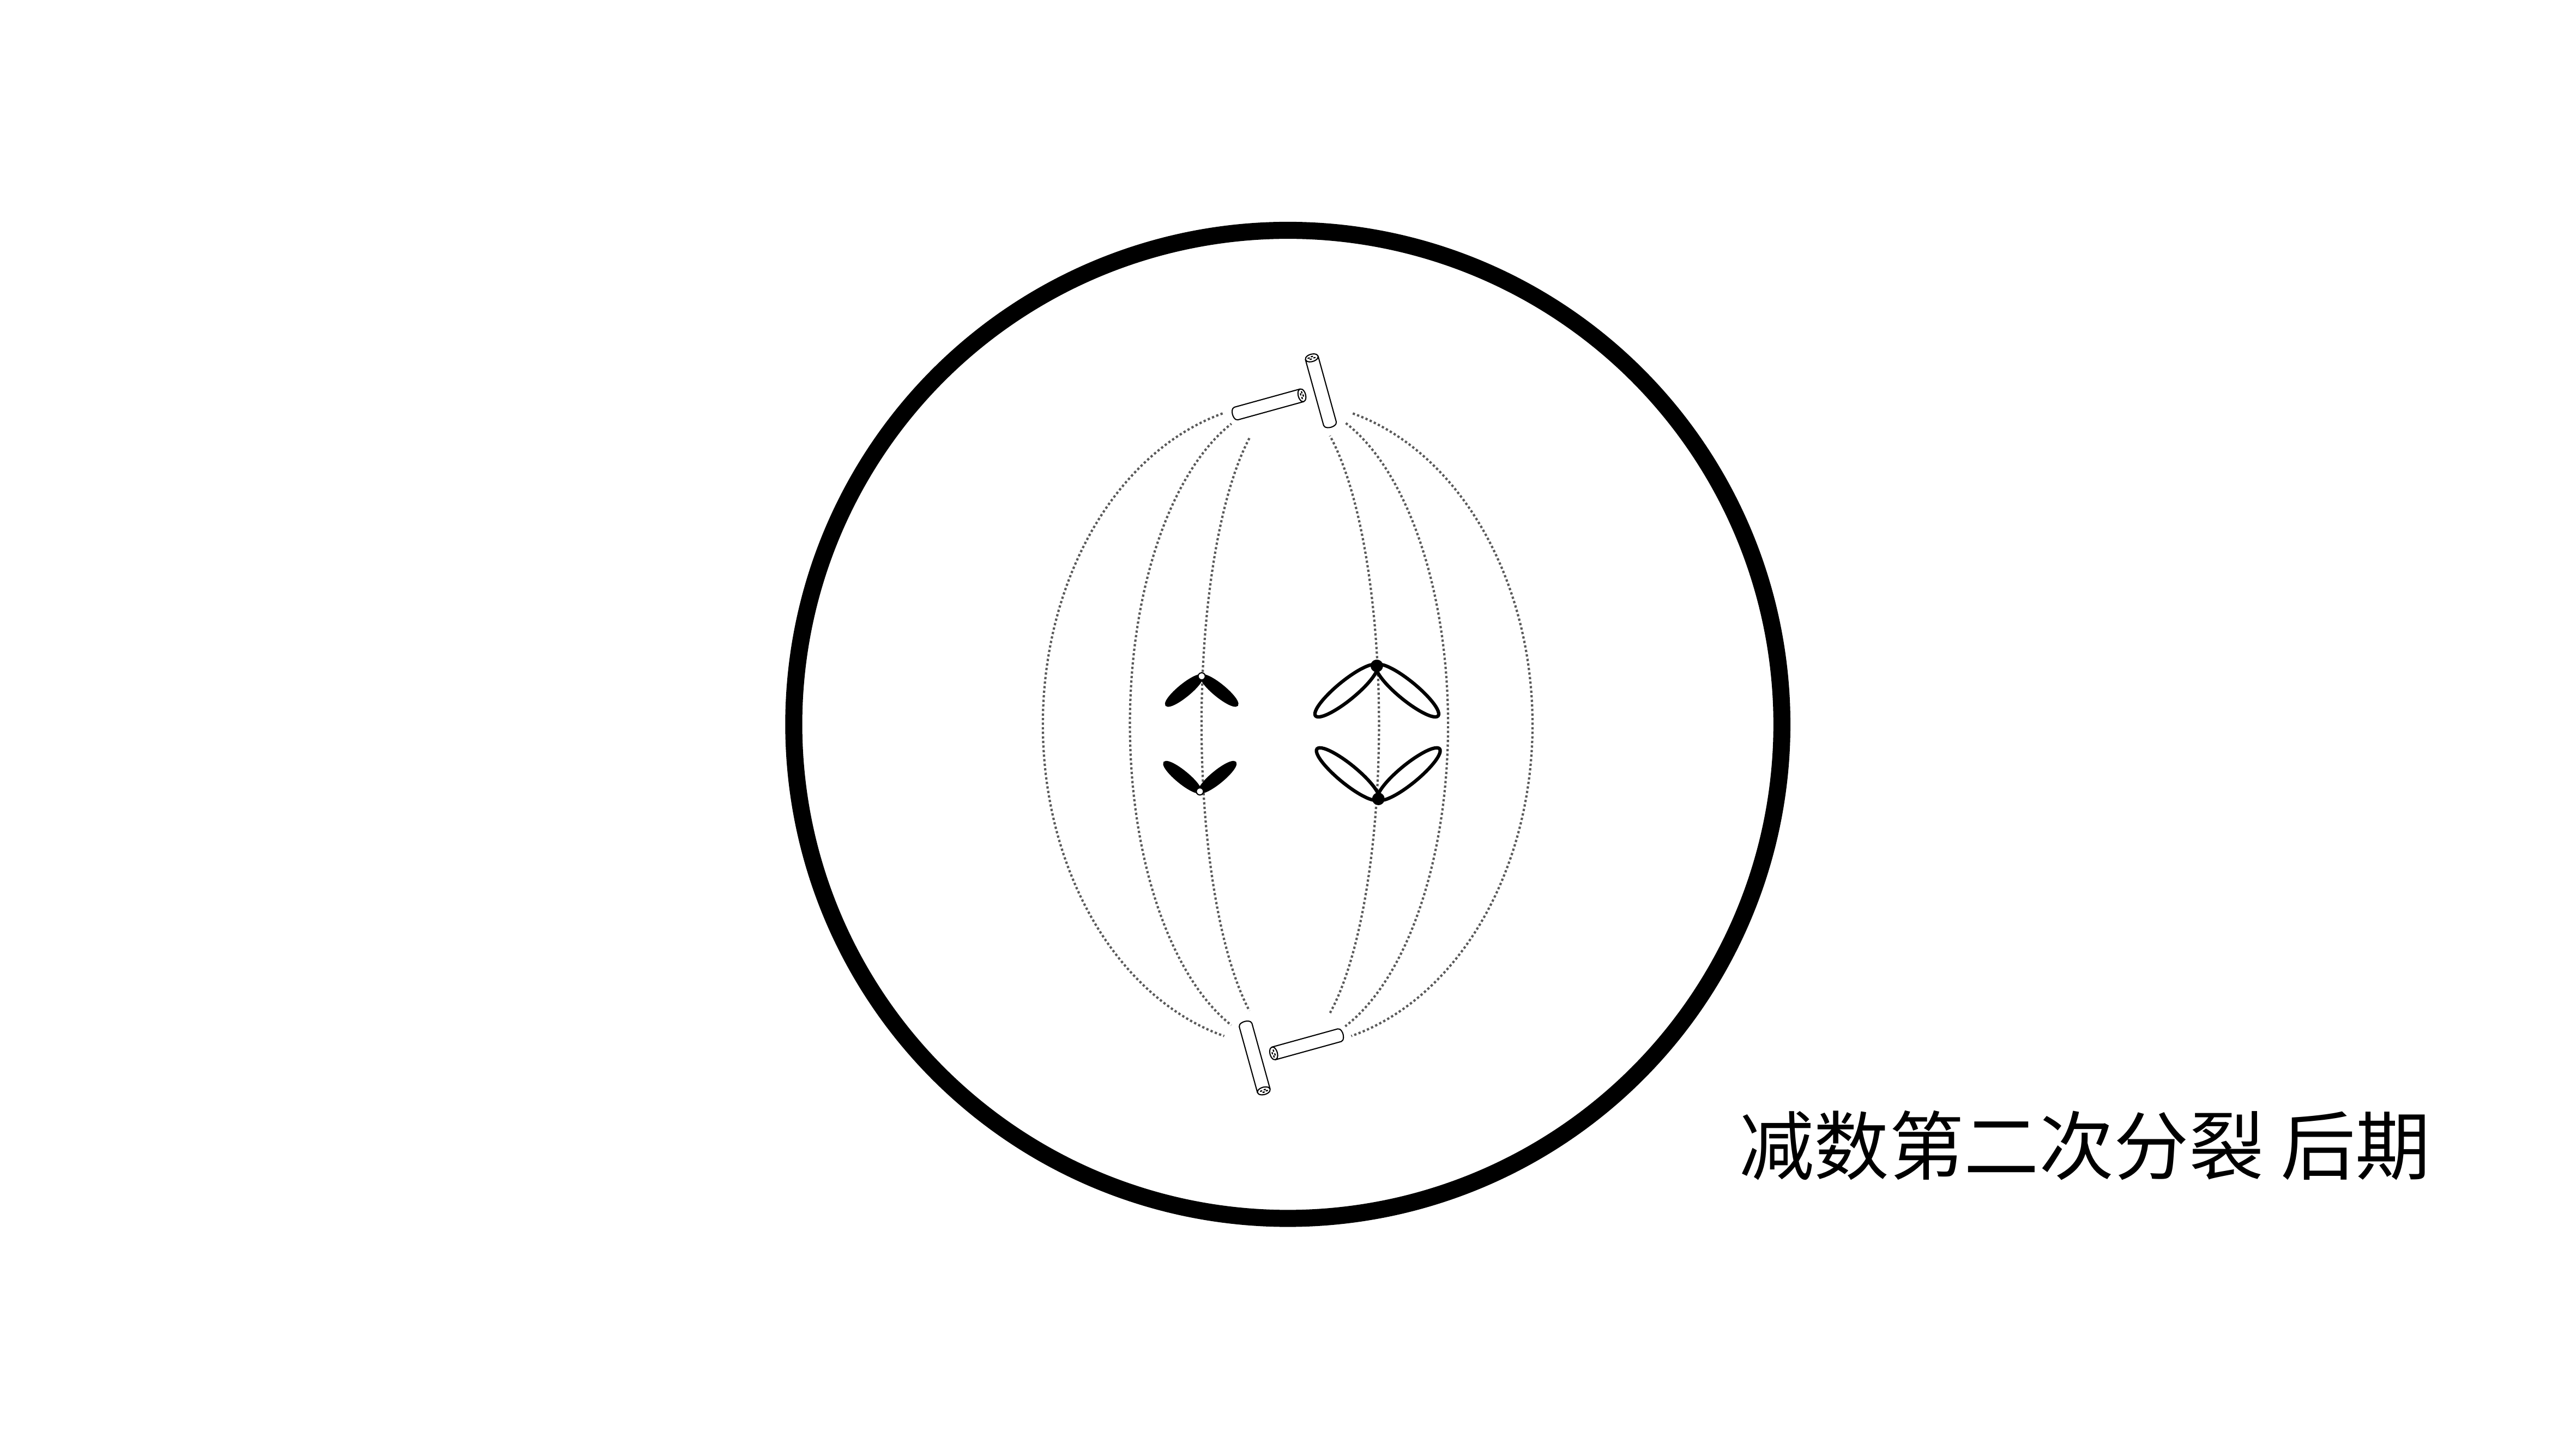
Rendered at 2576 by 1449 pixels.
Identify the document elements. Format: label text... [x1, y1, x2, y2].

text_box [1308, 764, 1449, 805]
text_box [793, 230, 1783, 1219]
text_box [1042, 402, 1533, 1047]
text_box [1306, 660, 1447, 701]
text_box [1220, 1001, 1355, 1105]
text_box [1220, 344, 1355, 447]
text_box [1161, 672, 1242, 696]
text_box 减数第二次分裂 后期 [1731, 1095, 2482, 1193]
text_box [1159, 771, 1241, 795]
